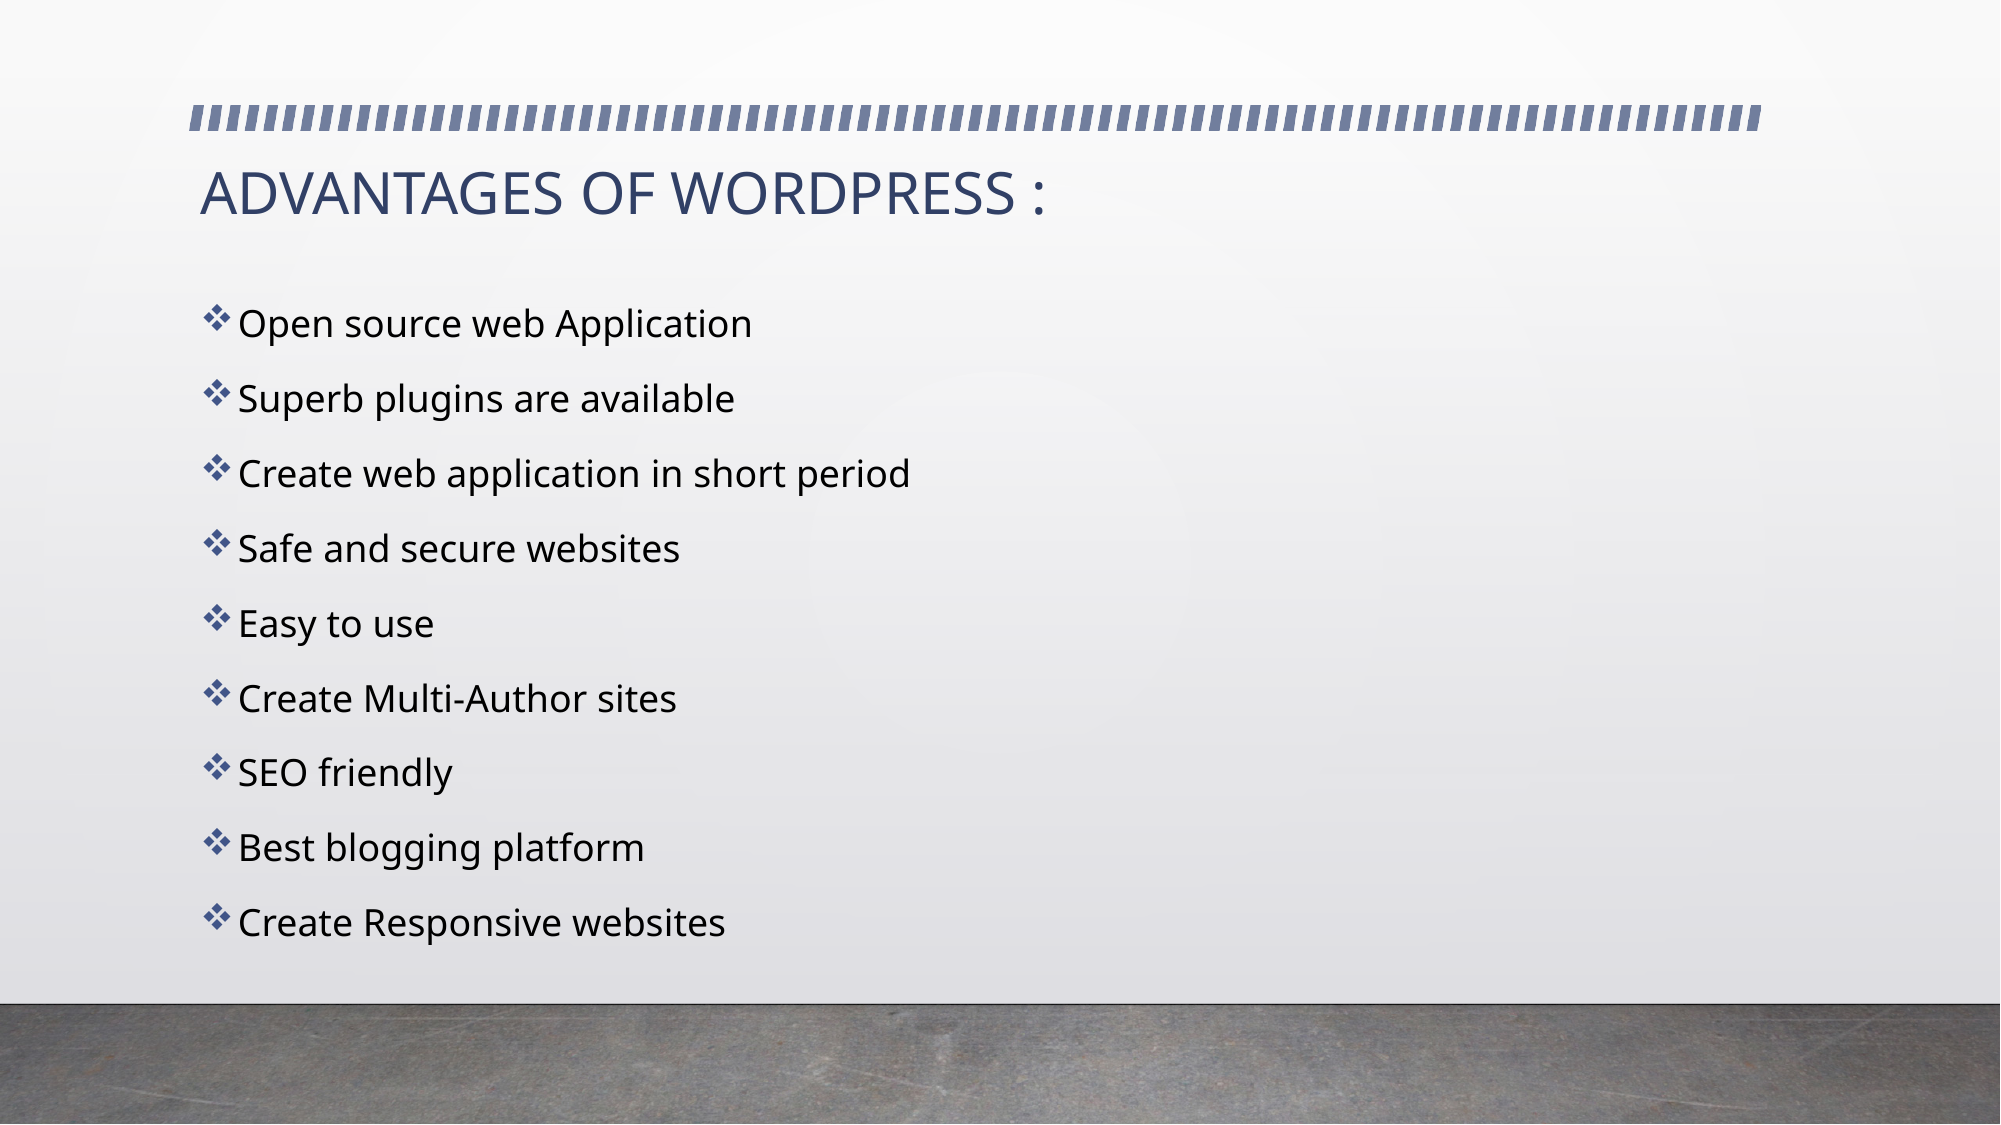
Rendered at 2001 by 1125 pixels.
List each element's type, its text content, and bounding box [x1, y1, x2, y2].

title ADVANTAGES OF WORDPRESS : [185, 156, 1761, 283]
picture [0, 1004, 2000, 1124]
list Open source web Application Superb plugins are available Create web application in short period Safe and secure websites Easy to use Create Multi-Author sites SEO friendly Best blogging platform Create Responsive websites [185, 283, 1761, 897]
